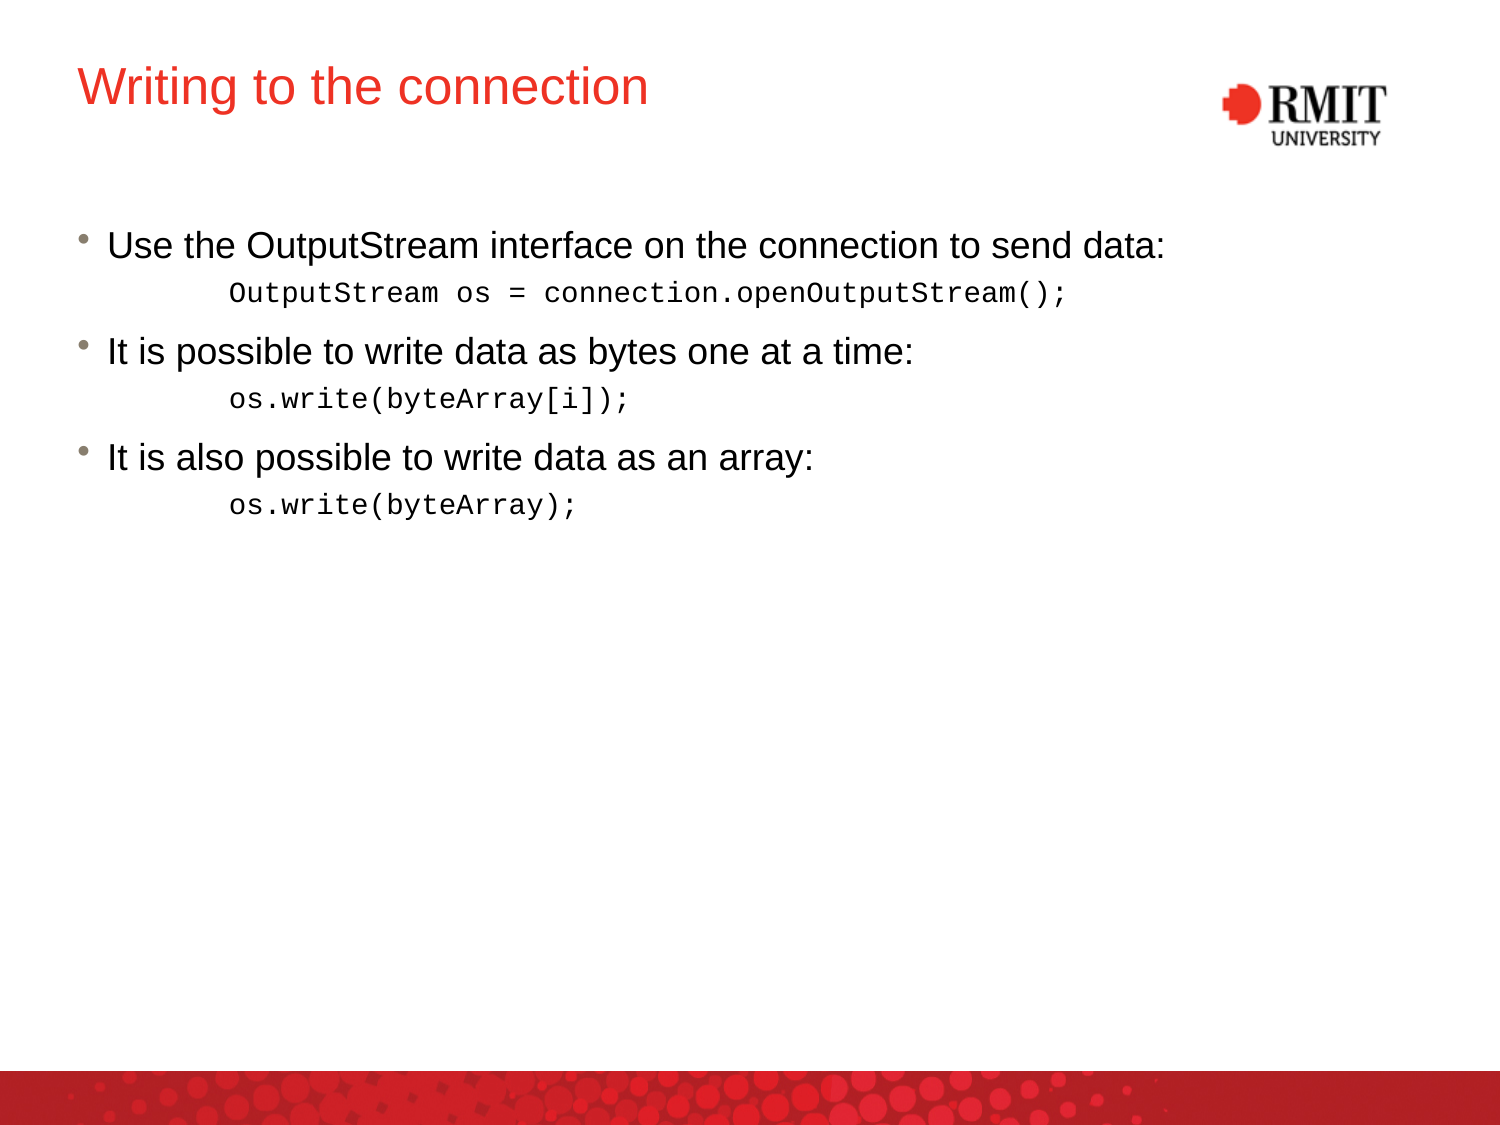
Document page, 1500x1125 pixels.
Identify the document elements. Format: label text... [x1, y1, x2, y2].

list Use the OutputStream interface on the connection to send data: OutputStream os = connection.openOutputStream(); It is possible to write data as bytes one at a time: os.write(byteArray[i]); It is also possible to write data as an array: os.write(byteArray); [62, 213, 1413, 1012]
picture [0, 1071, 1500, 1125]
title Writing to the connection [62, 45, 1413, 197]
